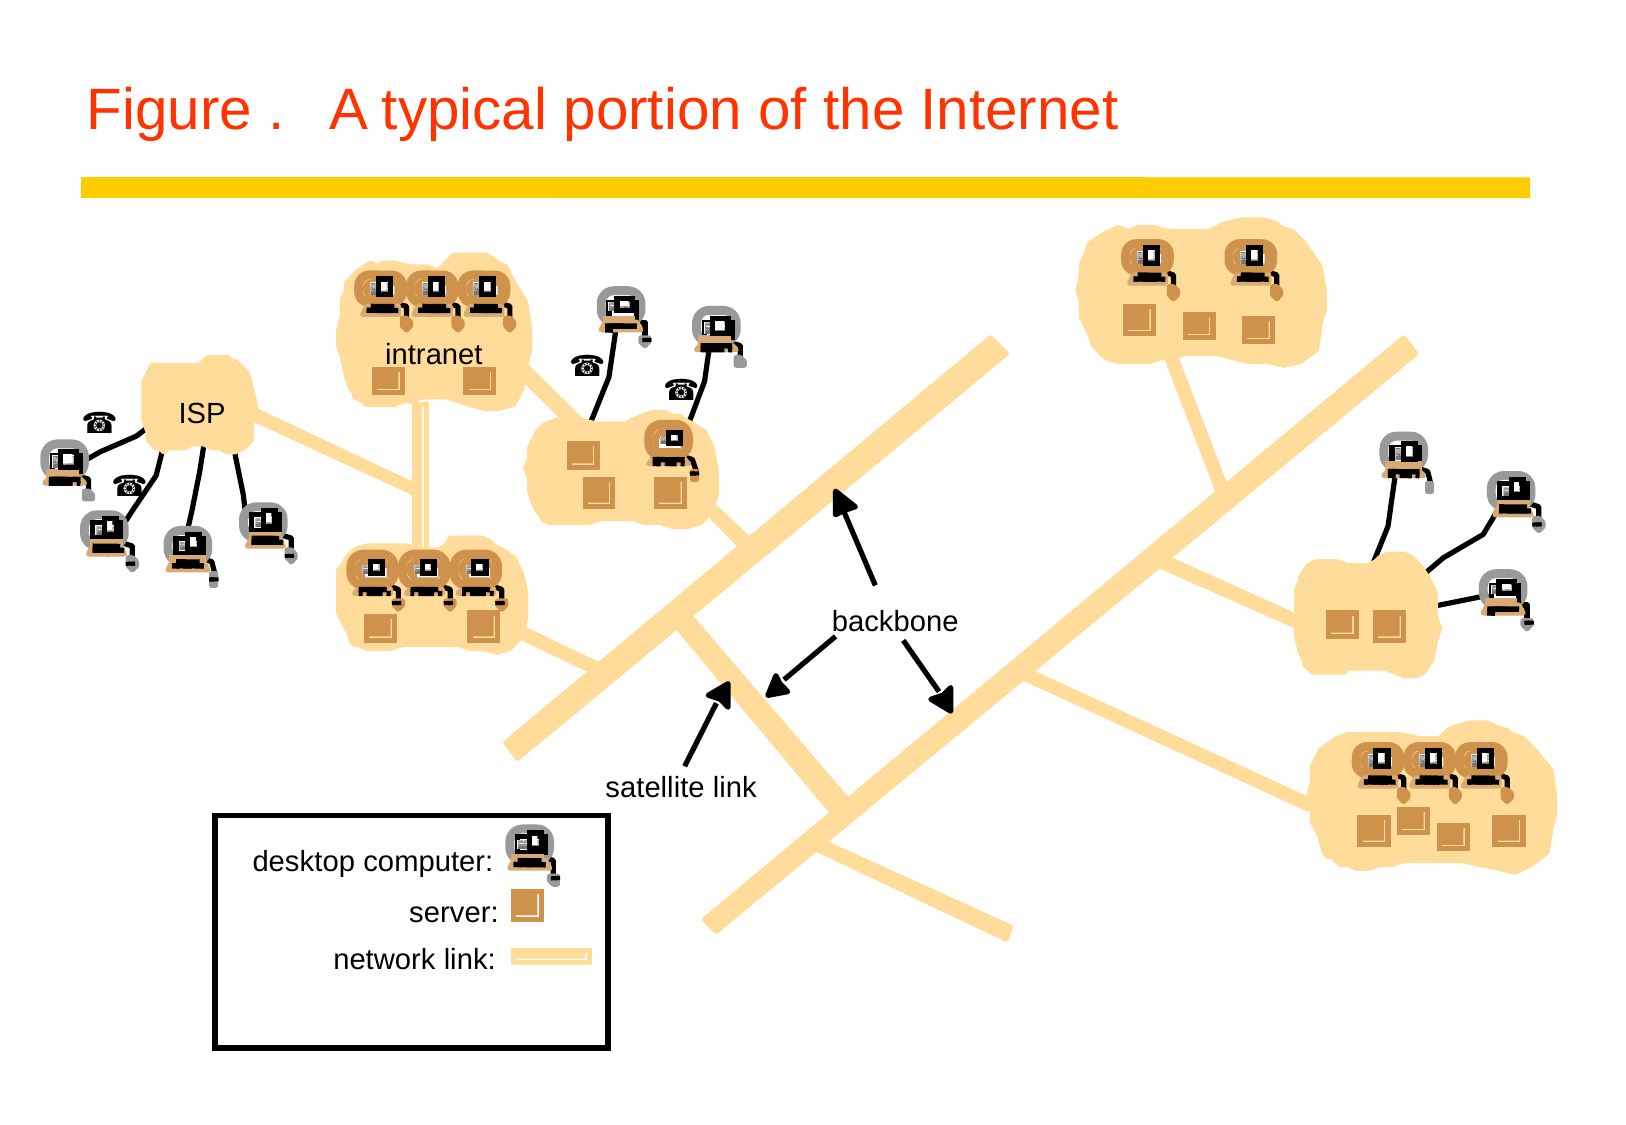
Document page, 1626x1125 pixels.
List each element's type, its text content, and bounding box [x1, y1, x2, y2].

title Figure . A typical portion of the Internet [71, 0, 1531, 151]
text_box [44, 220, 1555, 1049]
